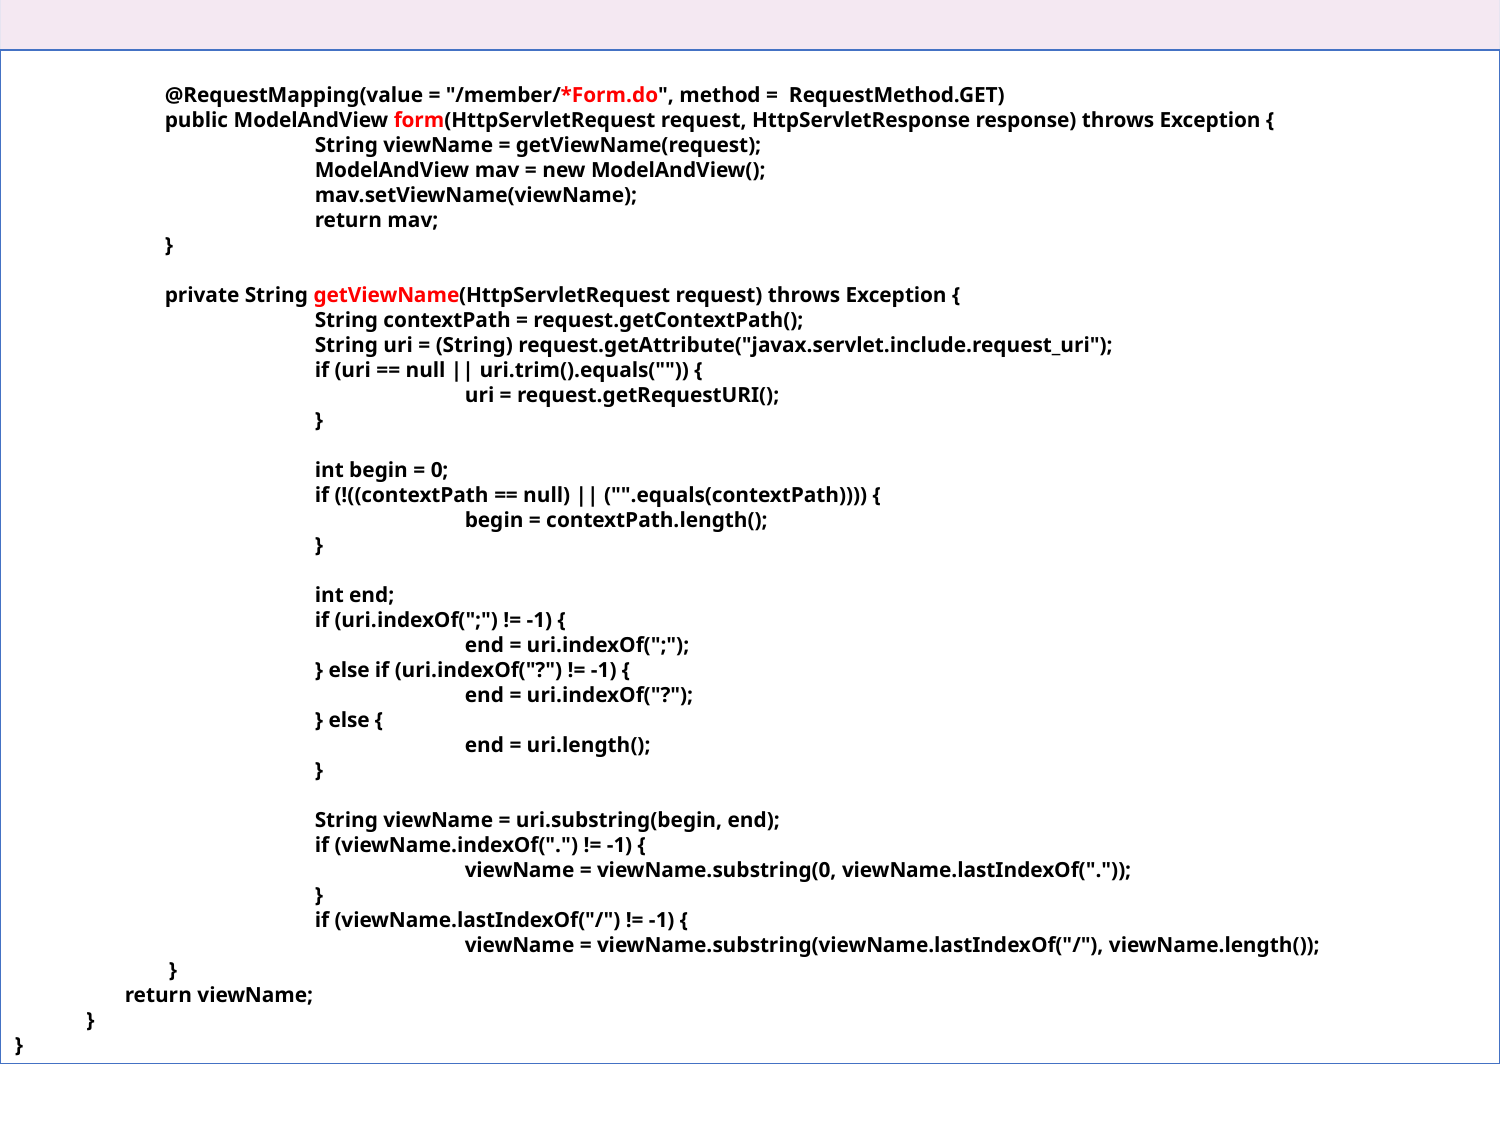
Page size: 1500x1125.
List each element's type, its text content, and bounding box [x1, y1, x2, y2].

picture [0, 1064, 1500, 1125]
text_box @RequestMapping(value = "/member/*Form.do", method = RequestMethod.GET) public ModelAndView form(HttpServletRequest request, HttpServletResponse response) throws Exception { String viewName = getViewName(request); ModelAndView mav = new ModelAndView(); mav.setViewName(viewName); return mav; } private String getViewName(HttpServletRequest request) throws Exception { String contextPath = request.getContextPath(); String uri = (String) request.getAttribute("javax.servlet.include.request_uri"); if (uri == null || uri.trim().equals("")) { uri = request.getRequestURI(); } int begin = 0; if (!((contextPath == null) || ("".equals(contextPath)))) { begin = contextPath.length(); } int end; if (uri.indexOf(";") != -1) { end = uri.indexOf(";"); } else if (uri.indexOf("?") != -1) { end = uri.indexOf("?"); } else { end = uri.length(); } String viewName = uri.substring(begin, end); if (viewName.indexOf(".") != -1) { viewName = viewName.substring(0, viewName.lastIndexOf(".")); } if (viewName.lastIndexOf("/") != -1) { viewName = viewName.substring(viewName.lastIndexOf("/"), viewName.length()); } return viewName; } } [0, 49, 1500, 1064]
picture [0, 0, 1500, 49]
